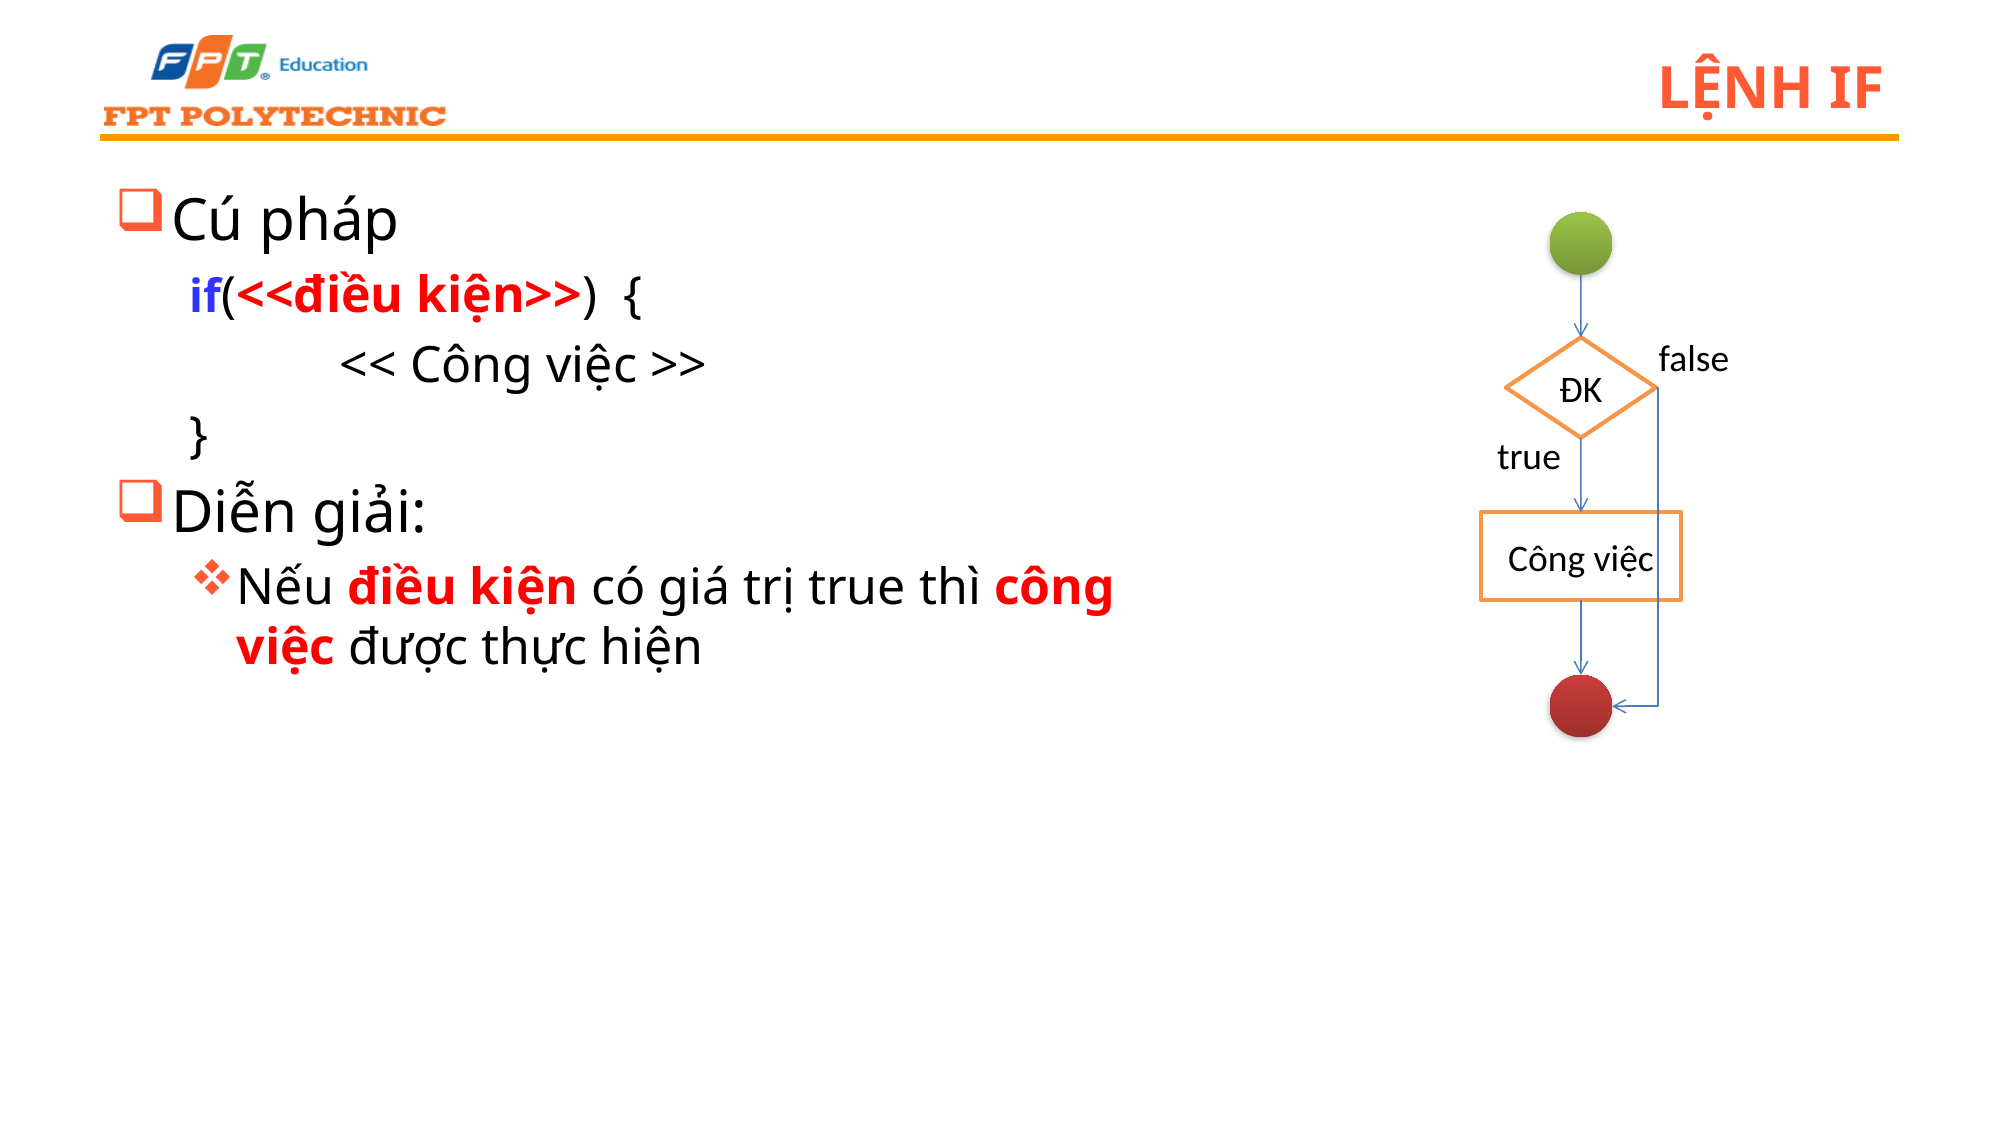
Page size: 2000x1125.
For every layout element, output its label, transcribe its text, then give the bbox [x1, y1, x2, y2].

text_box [1611, 387, 1657, 707]
text_box Công việc [1479, 510, 1606, 602]
text_box Công việc [1660, 510, 1683, 602]
text_box [1549, 675, 1611, 738]
picture [104, 35, 450, 126]
text_box false [1643, 326, 1745, 387]
title LỆNH IF [449, 45, 1900, 125]
list Cú pháp if(<<điều kiện>>) { << Công việc >> } Diễn giải: Nếu điều kiện có giá trị true thì công việc được thực hiện [99, 174, 1238, 1038]
text_box true [1482, 424, 1576, 485]
text_box [1549, 212, 1613, 275]
text_box ĐK [1503, 337, 1643, 440]
